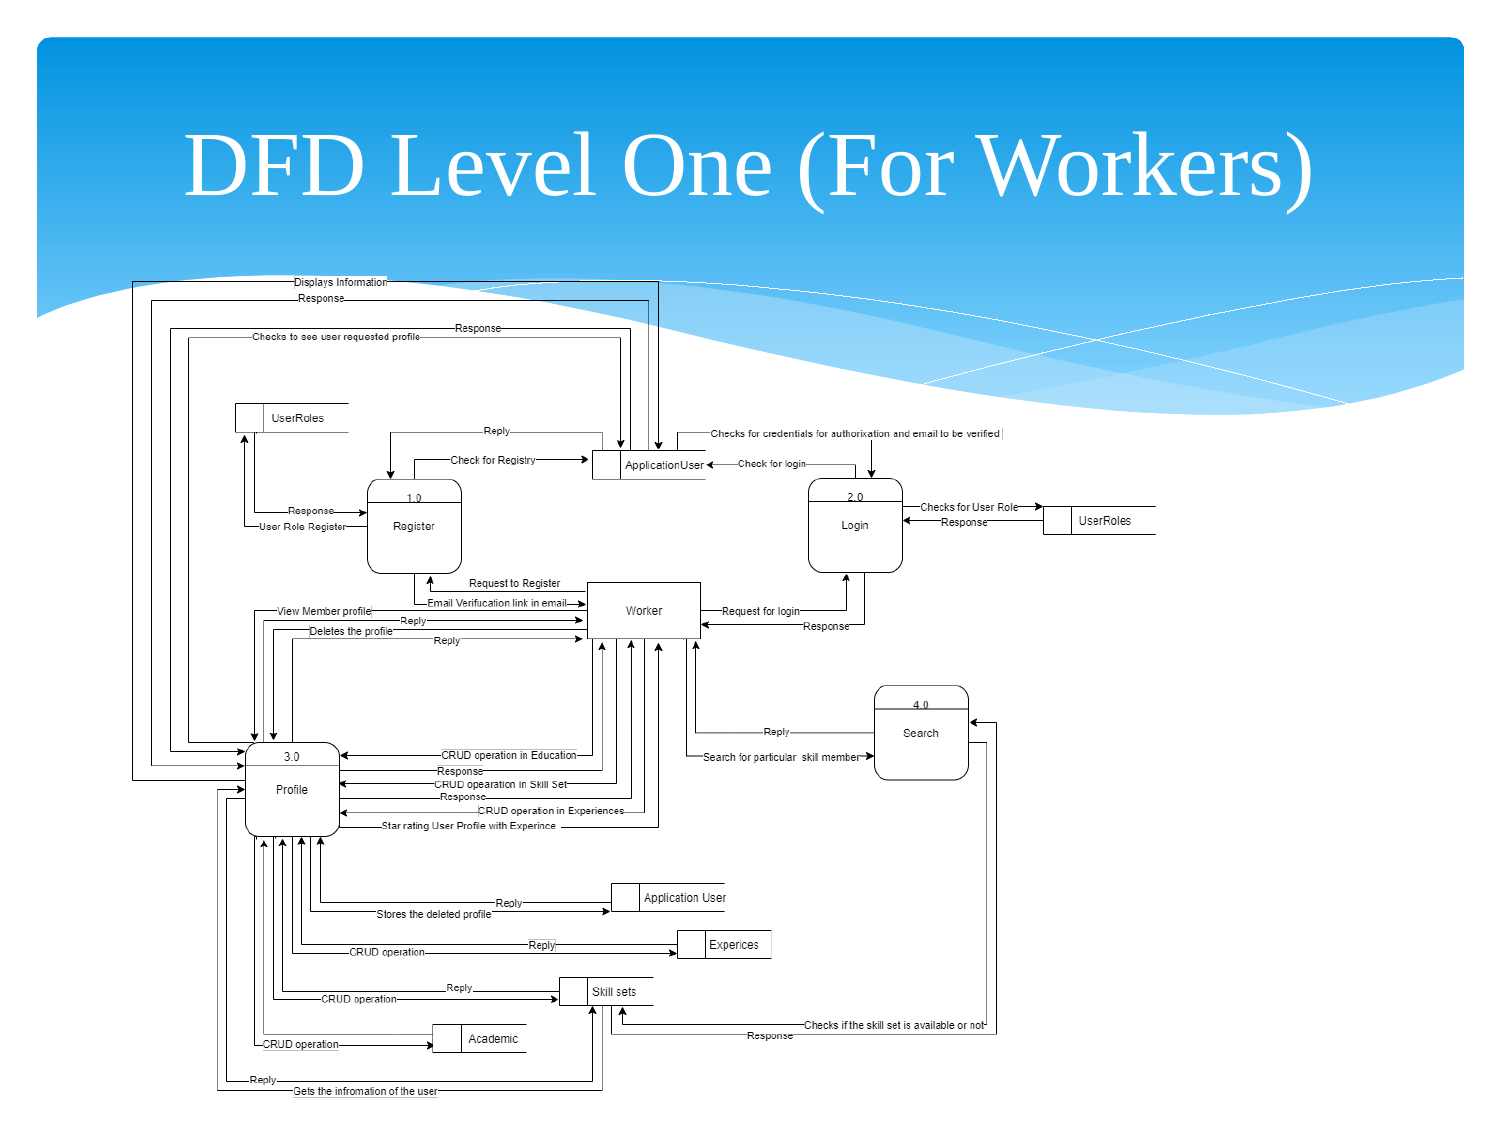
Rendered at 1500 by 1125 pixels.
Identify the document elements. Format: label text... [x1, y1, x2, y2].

title DFD Level One (For Workers) [75, 55, 1425, 261]
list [124, 274, 1156, 1098]
